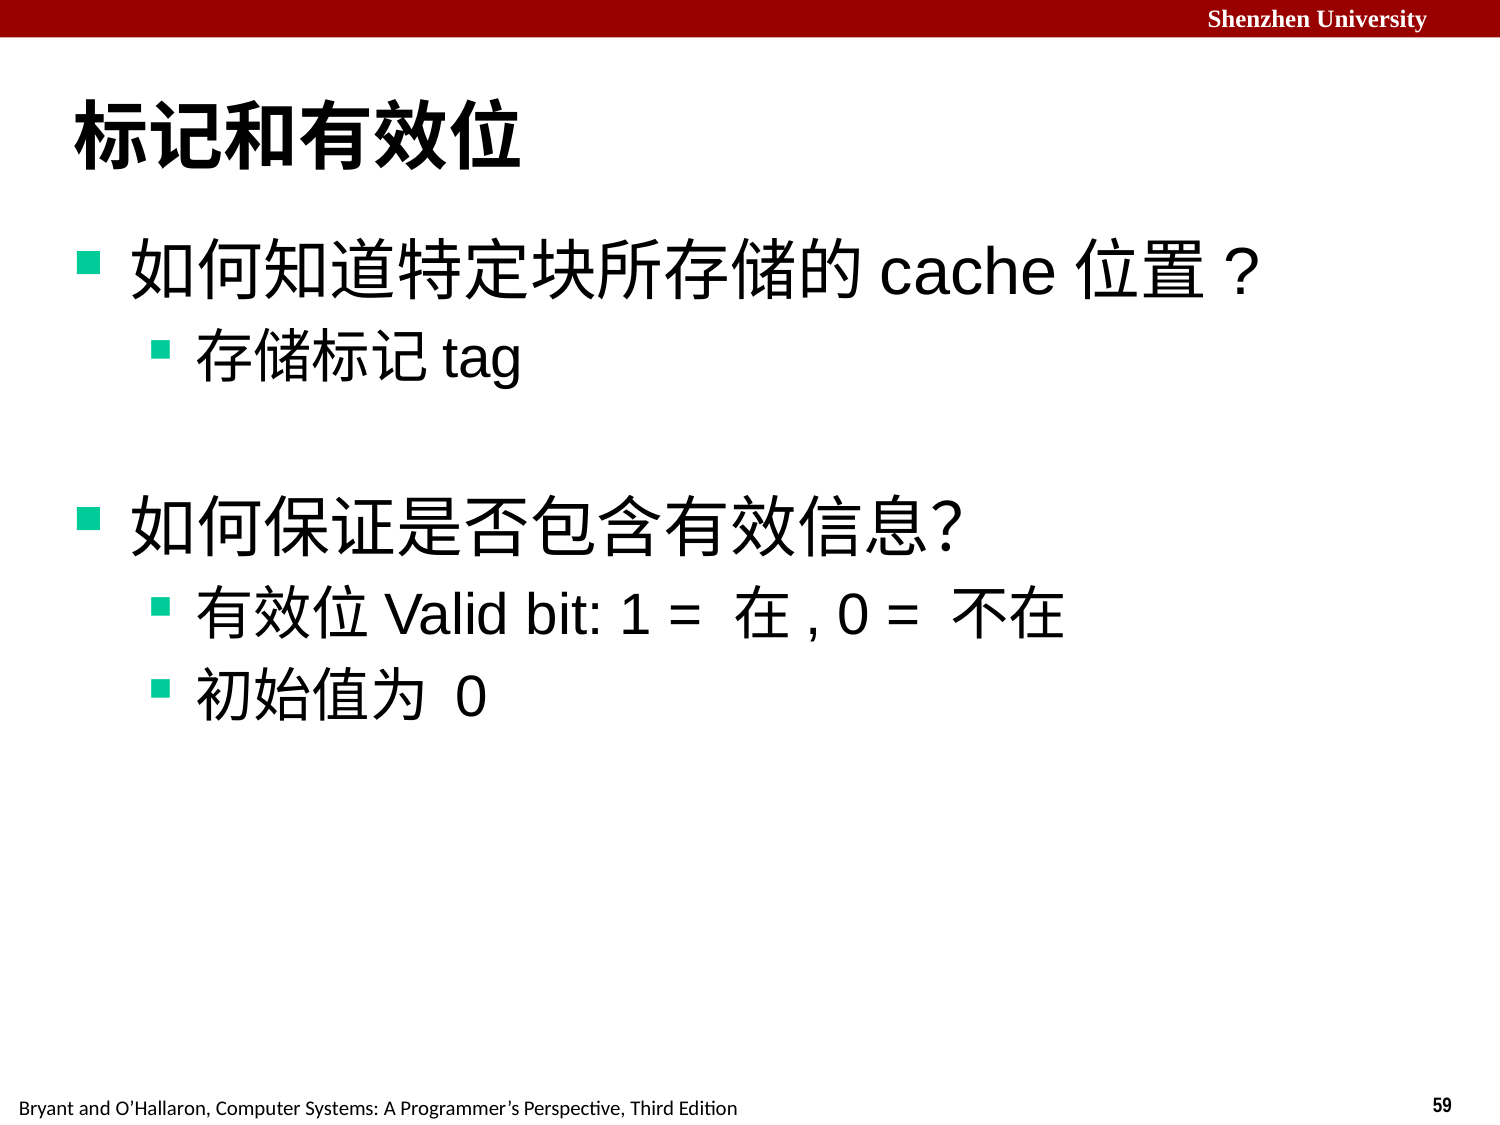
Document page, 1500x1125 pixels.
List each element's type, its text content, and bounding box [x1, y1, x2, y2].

text_box 如何知道特定块所存储的cache位置? 存储标记tag 如何保证是否包含有效信息？ 有效位Valid bit: 1 = 在, 0 = 不在 初始值为 0 [58, 220, 1416, 1059]
title 标记和有效位 [58, 71, 1305, 197]
